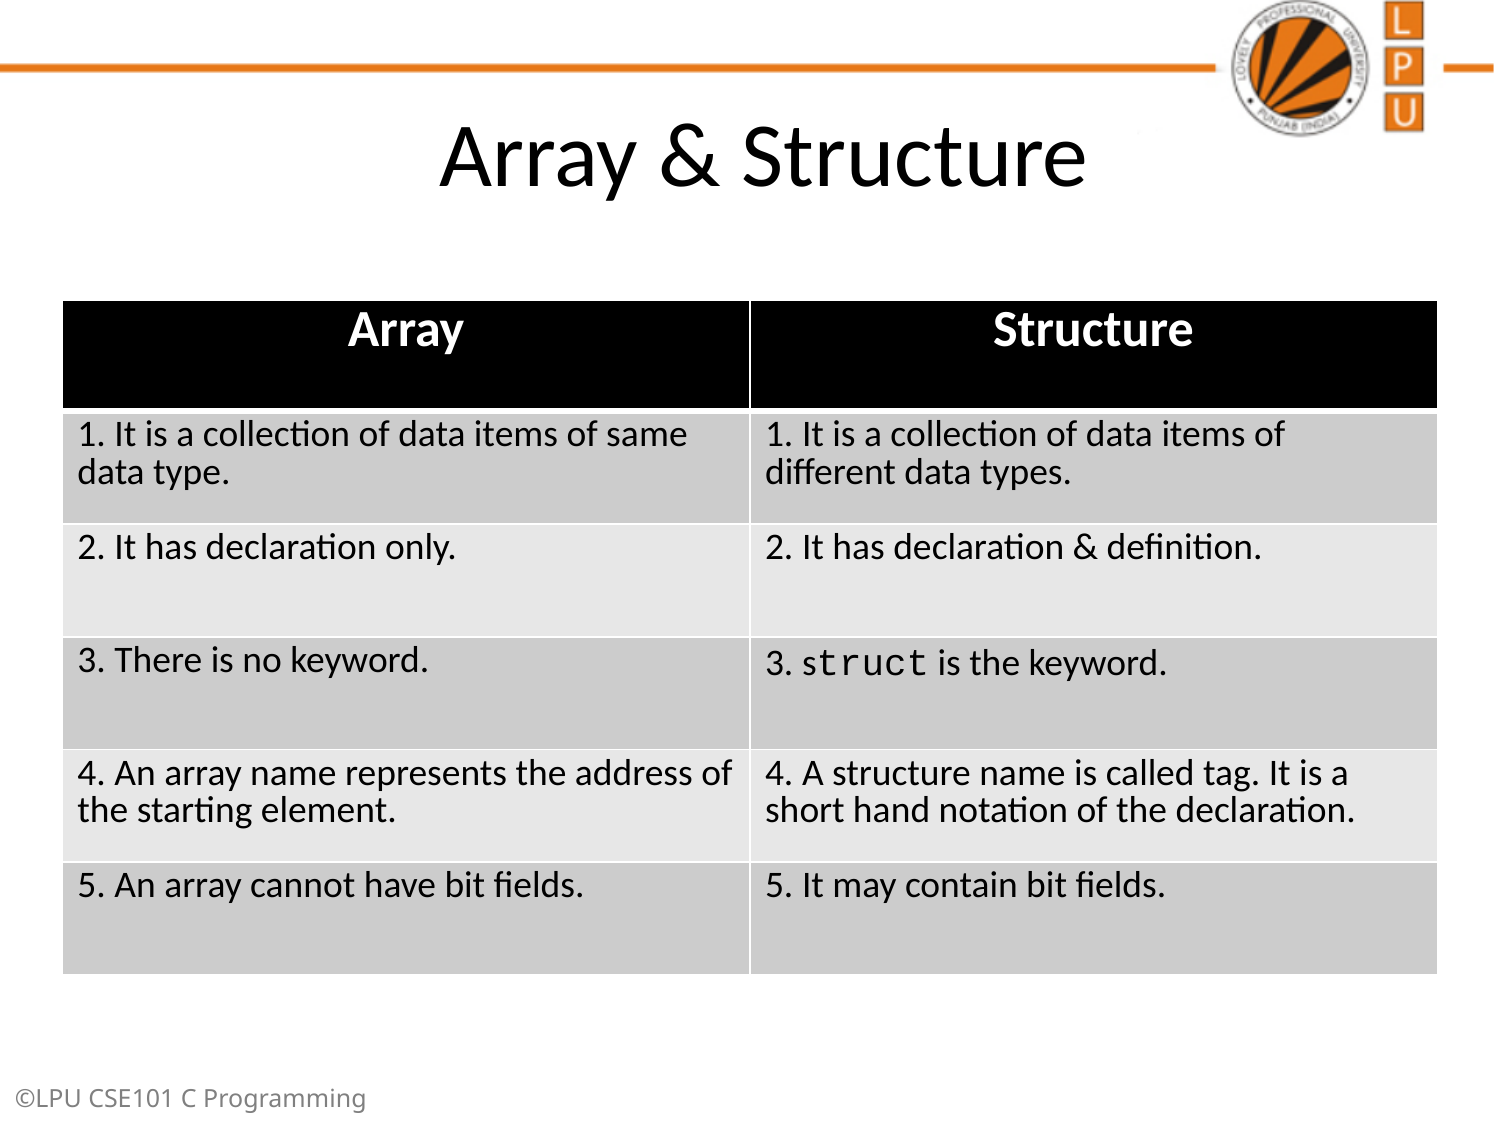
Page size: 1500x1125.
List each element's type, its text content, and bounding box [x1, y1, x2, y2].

table_cell 3. There is no keyword. [63, 638, 749, 749]
table_cell 2. It has declaration only. [63, 525, 749, 636]
table_cell 2. It has declaration & definition. [751, 525, 1437, 636]
table_cell 1. It is a collection of data items of different data types. [751, 414, 1437, 523]
table_cell 4. A structure name is called tag. It is a short hand notation of the declaration. [751, 750, 1437, 861]
table_cell 5. An array cannot have bit fields. [63, 863, 749, 974]
table_cell 1. It is a collection of data items of same data type. [63, 414, 749, 523]
table_cell 5. It may contain bit fields. [751, 863, 1437, 974]
table_cell 4. An array name represents the address of the starting element. [63, 750, 749, 861]
table_cell 3. struct is the keyword. [751, 638, 1437, 749]
text_box Array & Structure [99, 74, 1450, 225]
table_header Structure [751, 301, 1437, 408]
picture [0, 0, 1497, 155]
table_header Array [63, 301, 749, 408]
